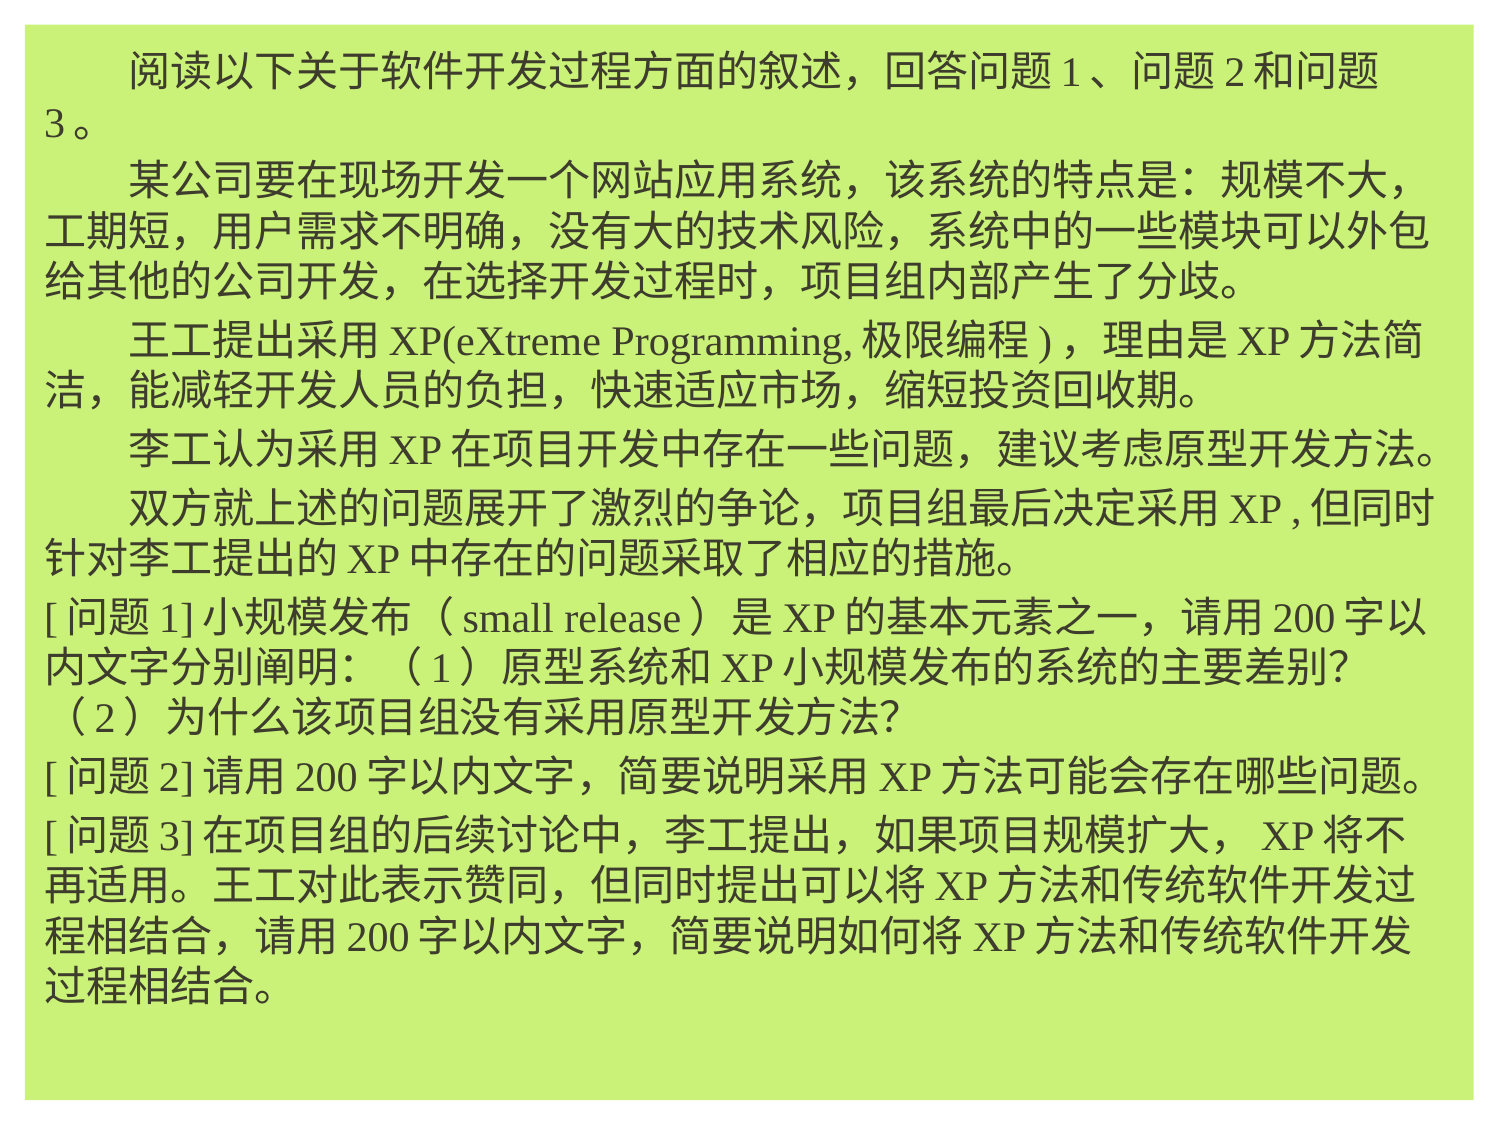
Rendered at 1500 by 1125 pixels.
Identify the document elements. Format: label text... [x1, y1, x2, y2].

text_box 阅读以下关于软件开发过程方面的叙述，回答问题1、问题2和问题3。 某公司要在现场开发一个网站应用系统，该系统的特点是：规模不大，工期短，用户需求不明确，没有大的技术风险，系统中的一些模块可以外包给其他的公司开发，在选择开发过程时，项目组内部产生了分歧。 王工提出采用XP(eXtreme Programming,极限编程)，理由是XP方法简洁，能减轻开发人员的负担，快速适应市场，缩短投资回收期。 李工认为采用XP在项目开发中存在一些问题，建议考虑原型开发方法。 双方就上述的问题展开了激烈的争论，项目组最后决定采用XP ,但同时针对李工提出的XP中存在的问题采取了相应的措施。 [问题1]小规模发布（small release）是XP的基本元素之一，请用200字以内文字分别阐明：（1）原型系统和XP小规模发布的系统的主要差别？（2）为什么该项目组没有采用原型开发方法？ [问题2]请用200字以内文字，简要说明采用XP方法可能会存在哪些问题。 [问题3]在项目组的后续讨论中，李工提出，如果项目规模扩大，XP将不再适用。王工对此表示赞同，但同时提出可以将XP方法和传统软件开发过程相结合，请用200字以内文字，简要说明如何将XP方法和传统软件开发过程相结合。 [29, 37, 1459, 1118]
